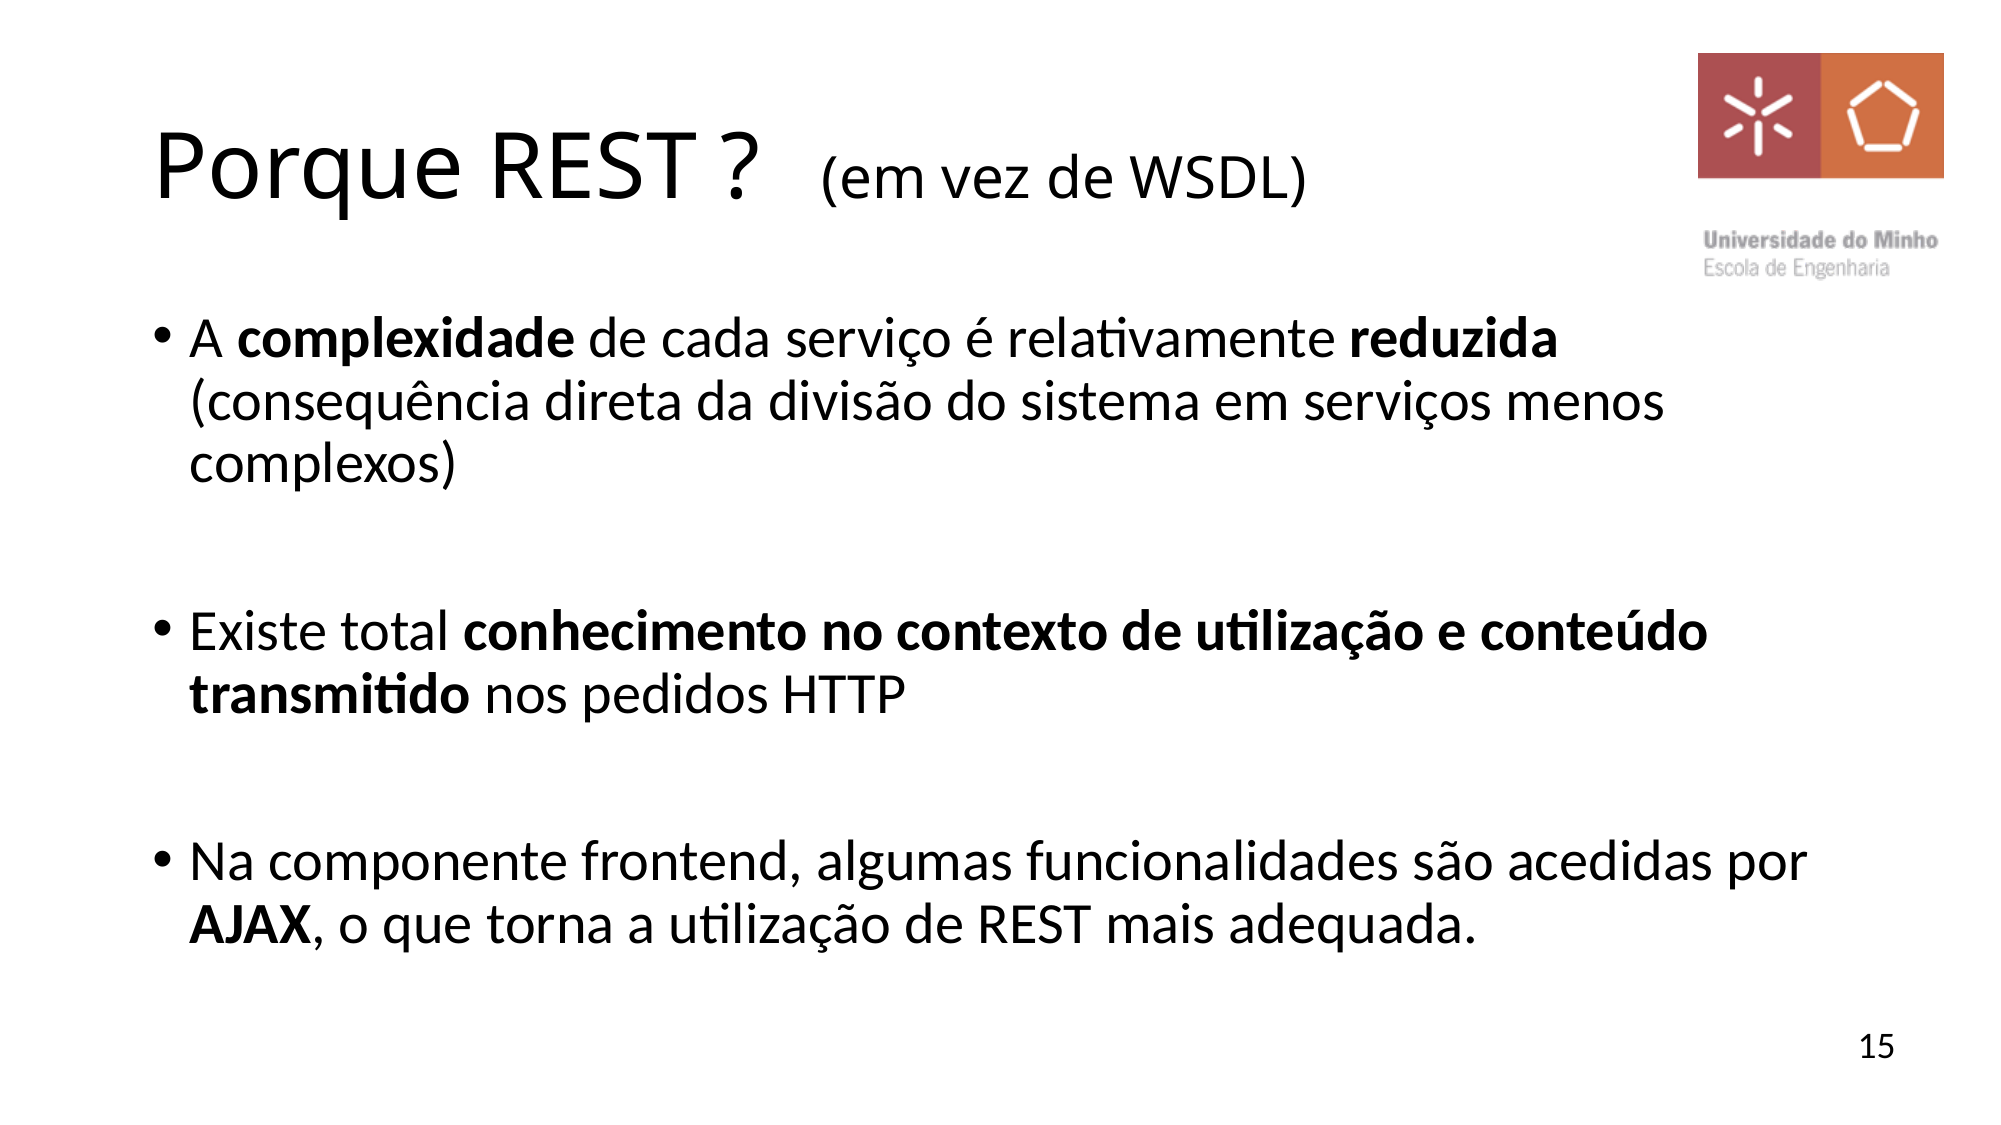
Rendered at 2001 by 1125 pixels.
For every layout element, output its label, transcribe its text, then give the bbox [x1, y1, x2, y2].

list A complexidade de cada serviço é relativamente reduzida (consequência direta da divisão do sistema em serviços menos complexos) Existe total conhecimento no contexto de utilização e conteúdo transmitido nos pedidos HTTP Na componente frontend, algumas funcionalidades são acedidas por AJAX, o que torna a utilização de REST mais adequada. [137, 299, 1863, 1014]
title Porque REST ? (em vez de WSDL) [137, 59, 1698, 278]
picture [1698, 53, 1944, 282]
text_box 15 [1842, 1013, 1916, 1074]
